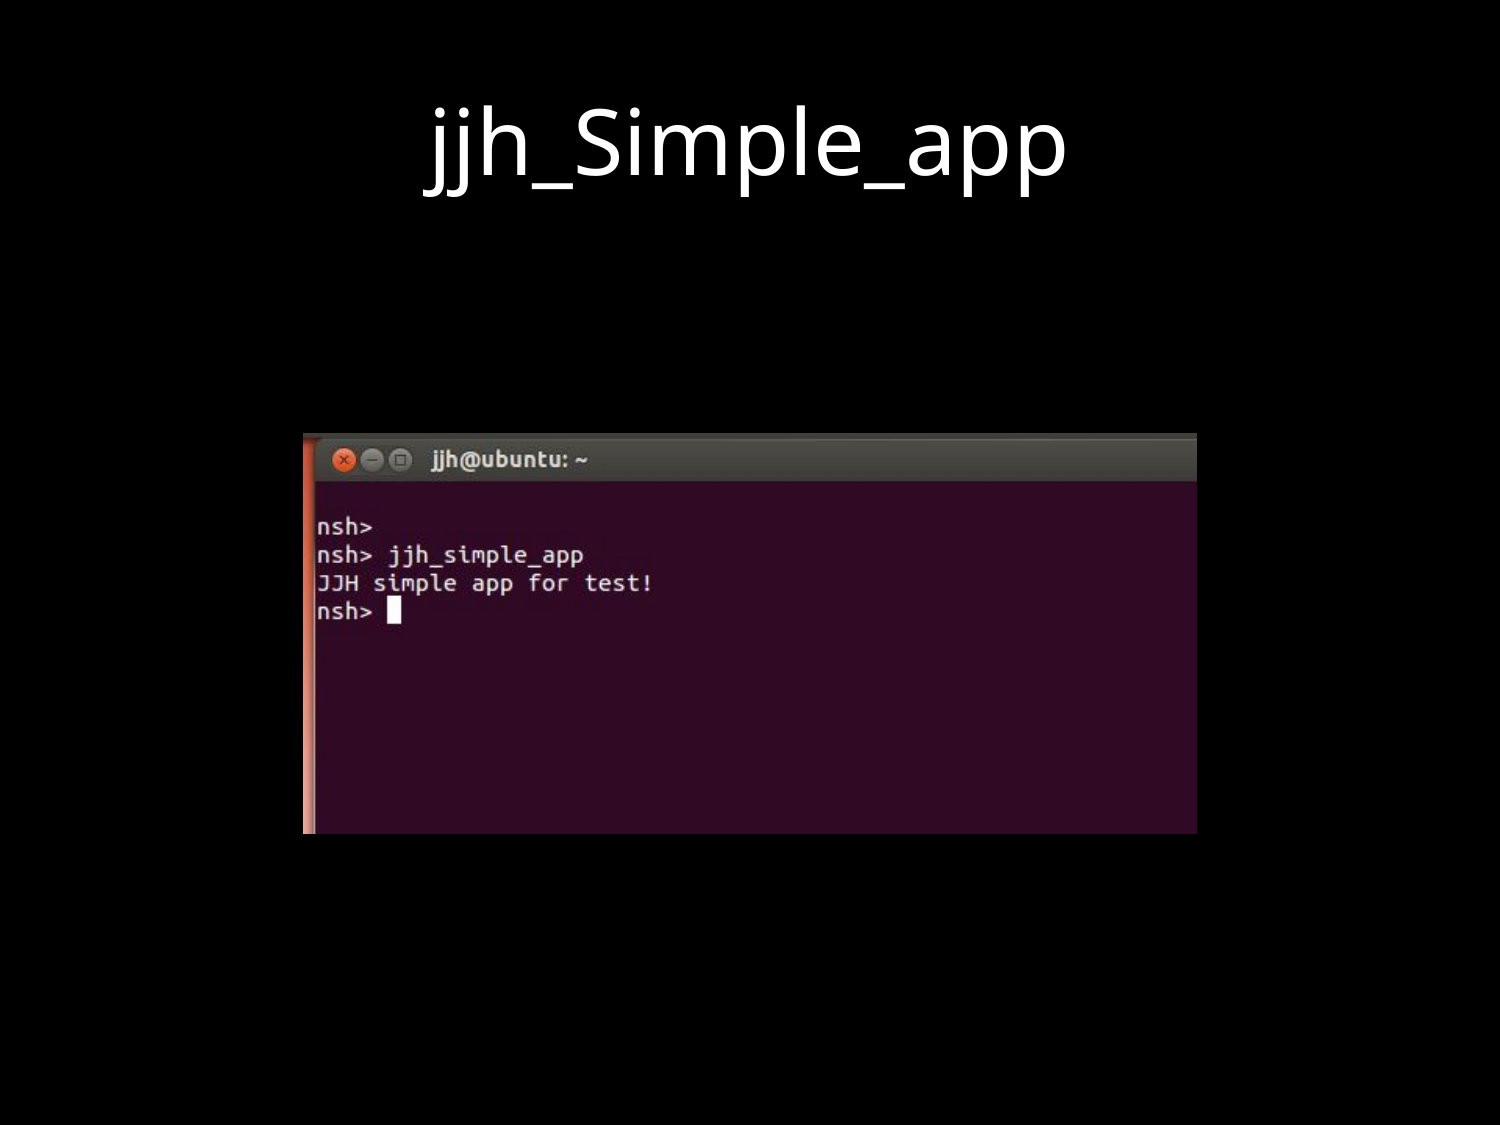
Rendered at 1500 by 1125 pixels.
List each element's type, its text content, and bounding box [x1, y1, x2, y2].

title jjh_Simple_app [75, 45, 1425, 233]
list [302, 433, 1198, 834]
